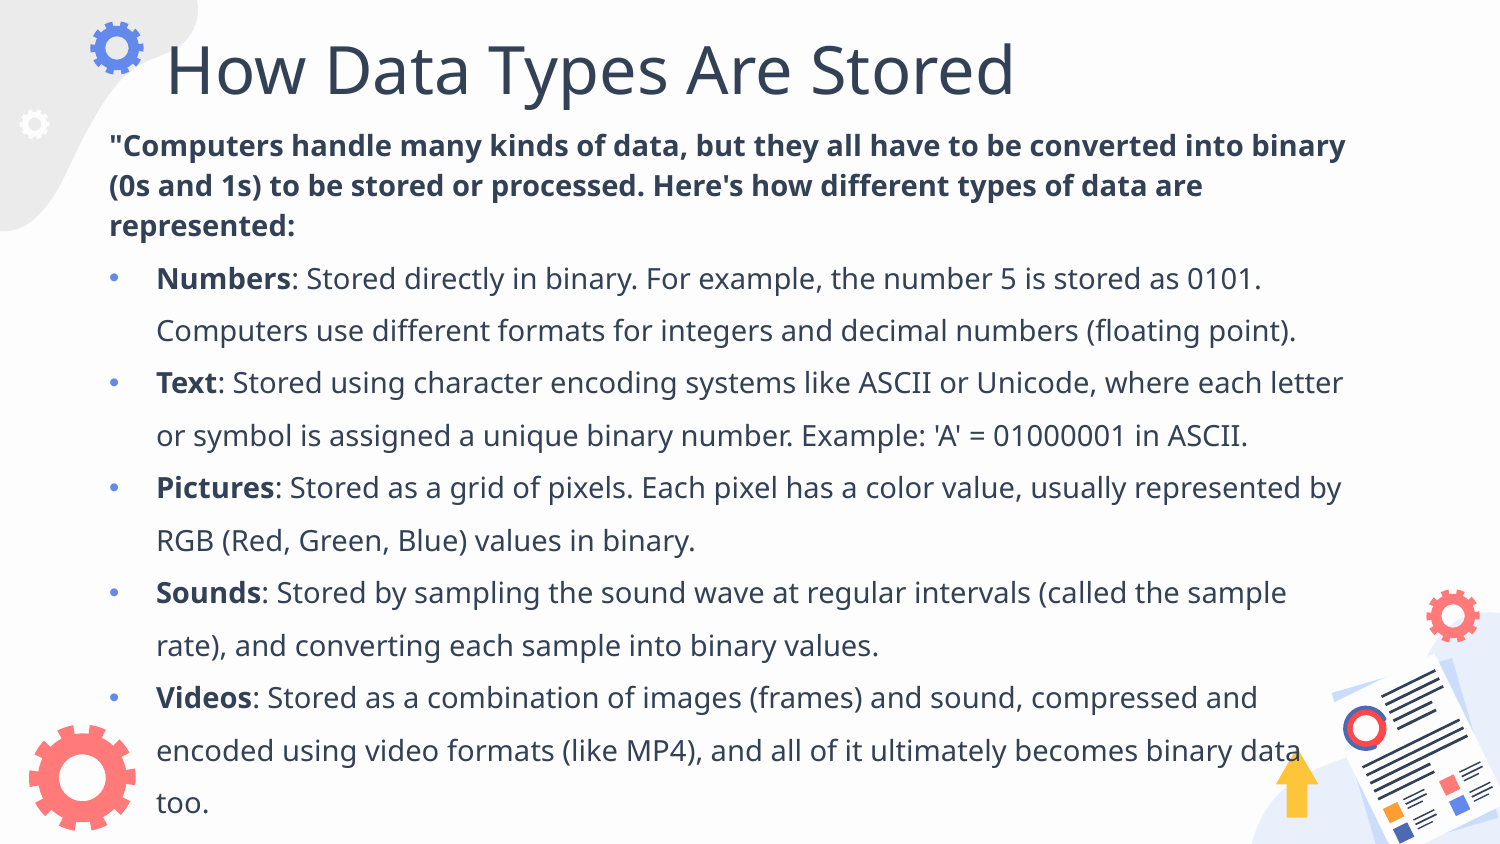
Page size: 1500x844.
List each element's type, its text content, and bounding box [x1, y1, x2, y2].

title How Data Types Are Stored [150, 13, 1417, 107]
text_box "Computers handle many kinds of data, but they all have to be converted into binary (0s and 1s) to be stored or processed. Here's how different types of data are represented: Numbers: Stored directly in binary. For example, the number 5 is stored as 0101. Computers use different formats for integers and decimal numbers (floating point). Text: Stored using character encoding systems like ASCII or Unicode, where each letter or symbol is assigned a unique binary number. Example: 'A' = 01000001 in ASCII. Pictures: Stored as a grid of pixels. Each pixel has a color value, usually represented by RGB (Red, Green, Blue) values in binary. Sounds: Stored by sampling the sound wave at regular intervals (called the sample rate), and converting each sample into binary values. Videos: Stored as a combination of images (frames) and sound, compressed and encoded using video formats (like MP4), and all of it ultimately becomes binary data too. [71, 106, 1375, 753]
text_box [29, 724, 136, 831]
